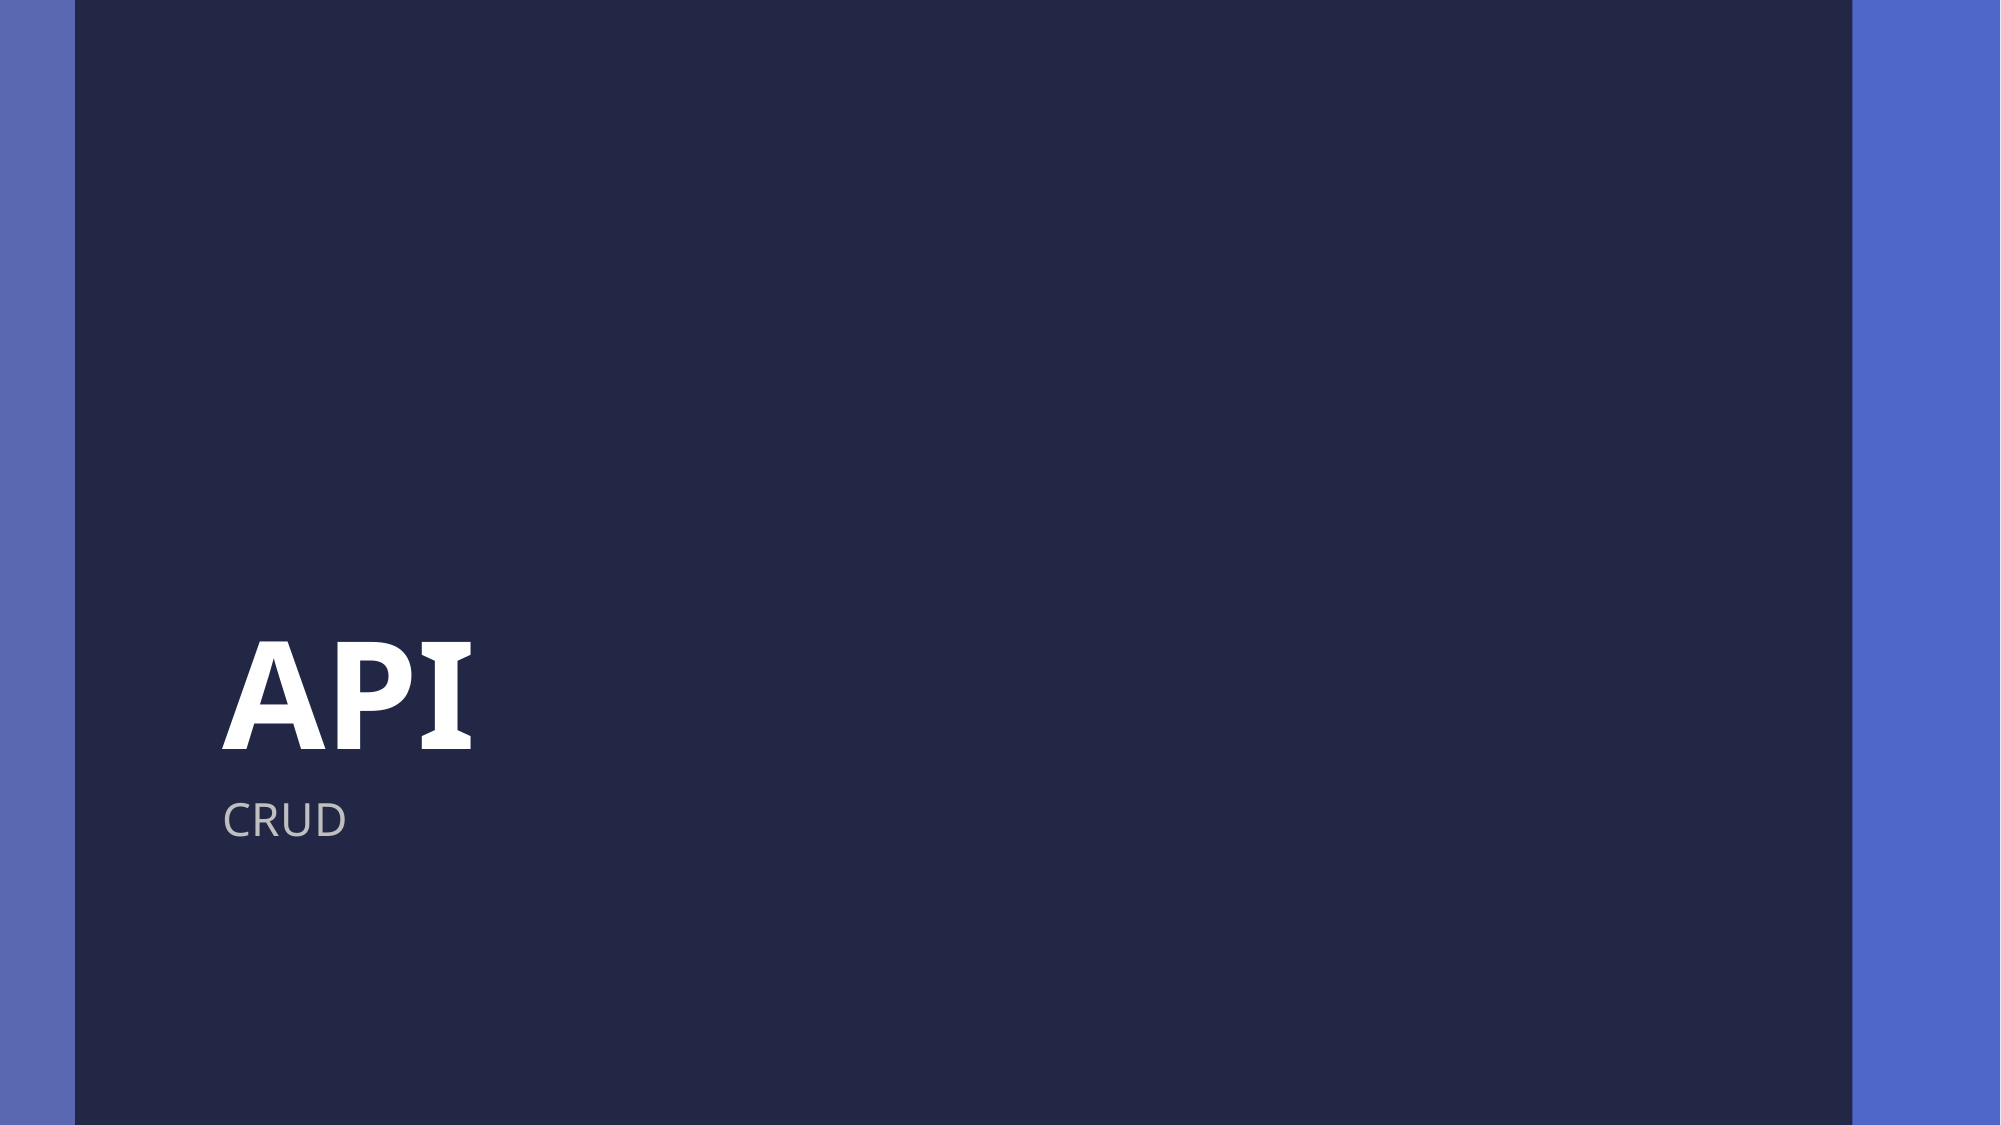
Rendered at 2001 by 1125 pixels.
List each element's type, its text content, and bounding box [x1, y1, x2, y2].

title API [206, 124, 1752, 787]
subtitle CRUD [206, 787, 1752, 1065]
